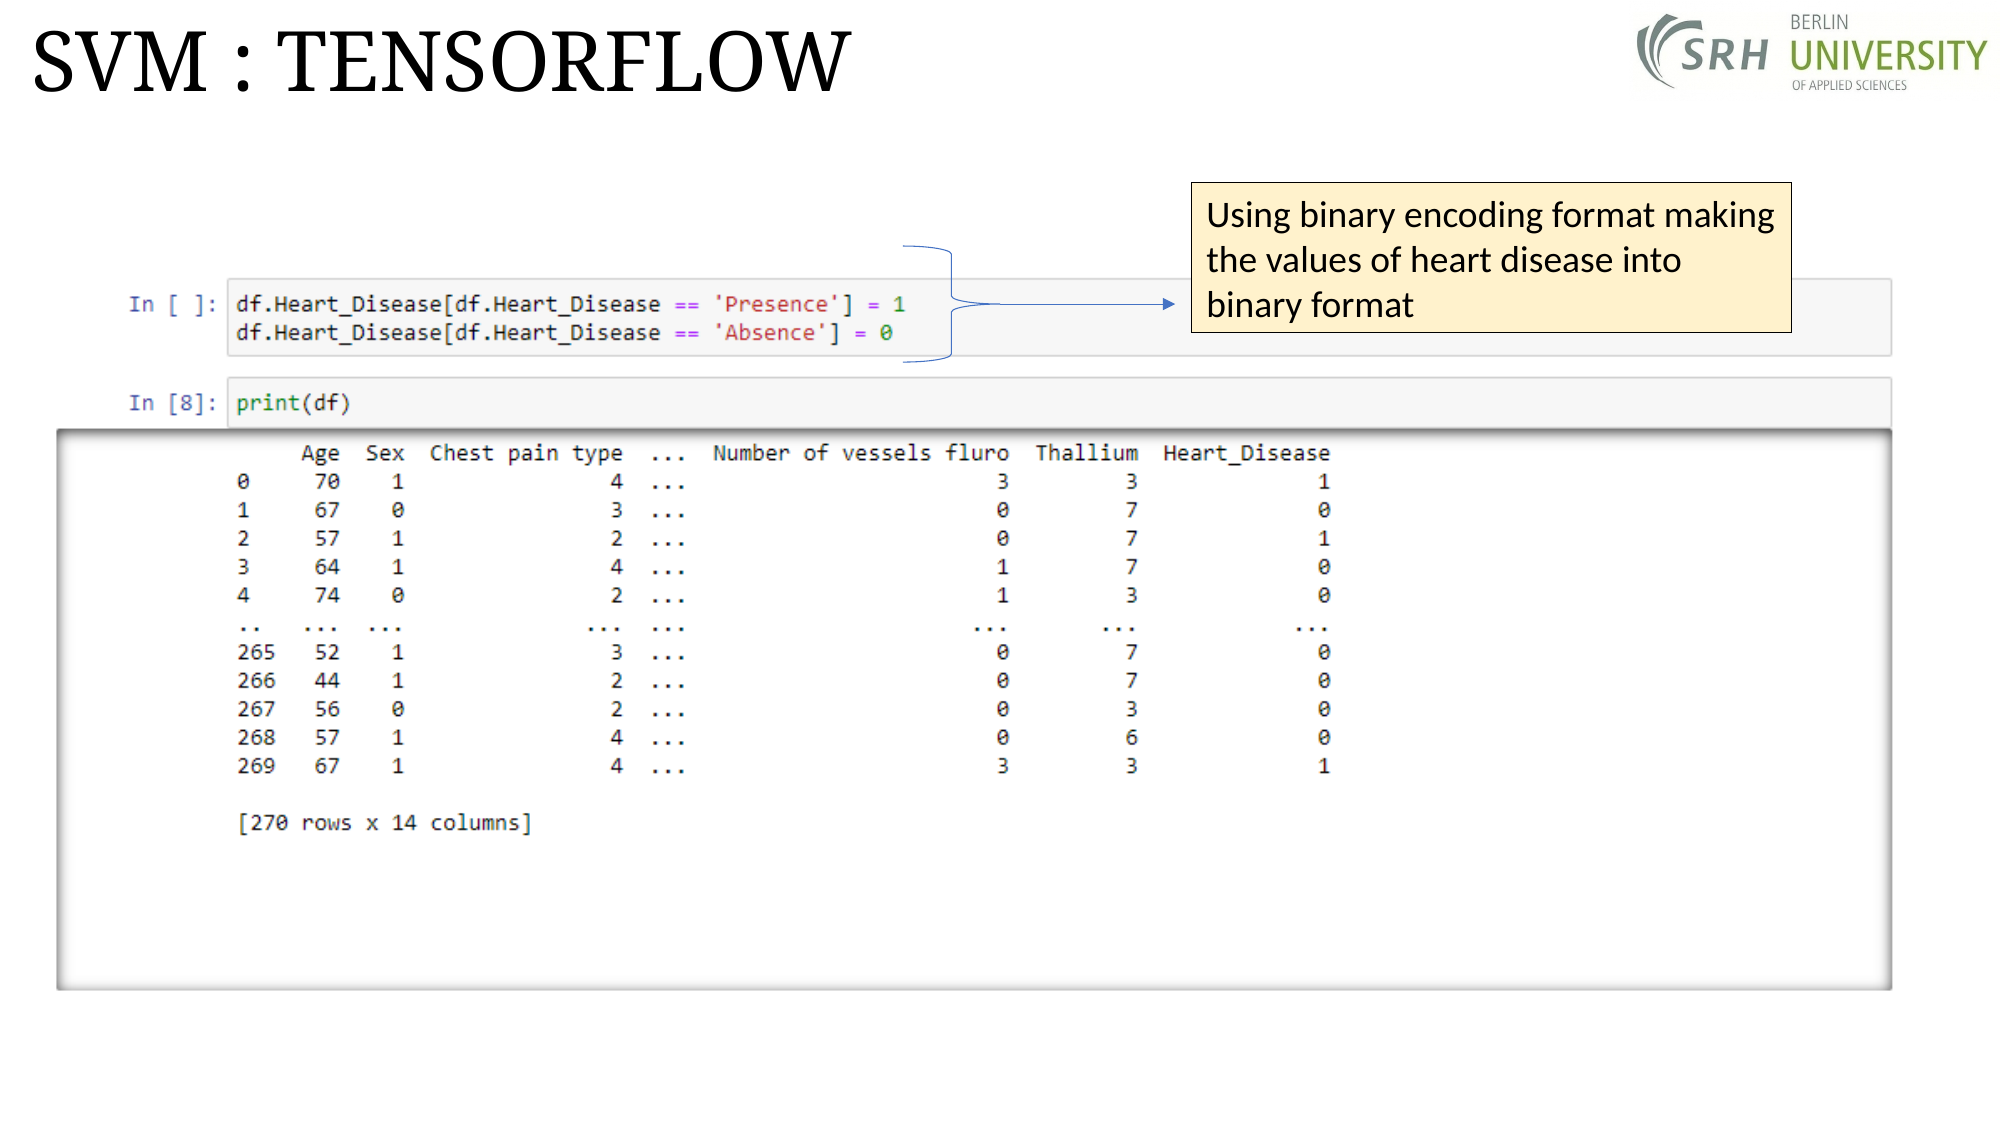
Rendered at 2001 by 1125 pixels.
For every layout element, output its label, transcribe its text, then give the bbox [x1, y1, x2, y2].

text_box Using binary encoding format making the values of heart disease into binary format [1191, 182, 1792, 260]
text_box SVM : TENSORFLOW [17, 1, 1734, 116]
text_box [902, 245, 952, 260]
picture [1628, 1, 2000, 101]
picture [34, 260, 1916, 1011]
